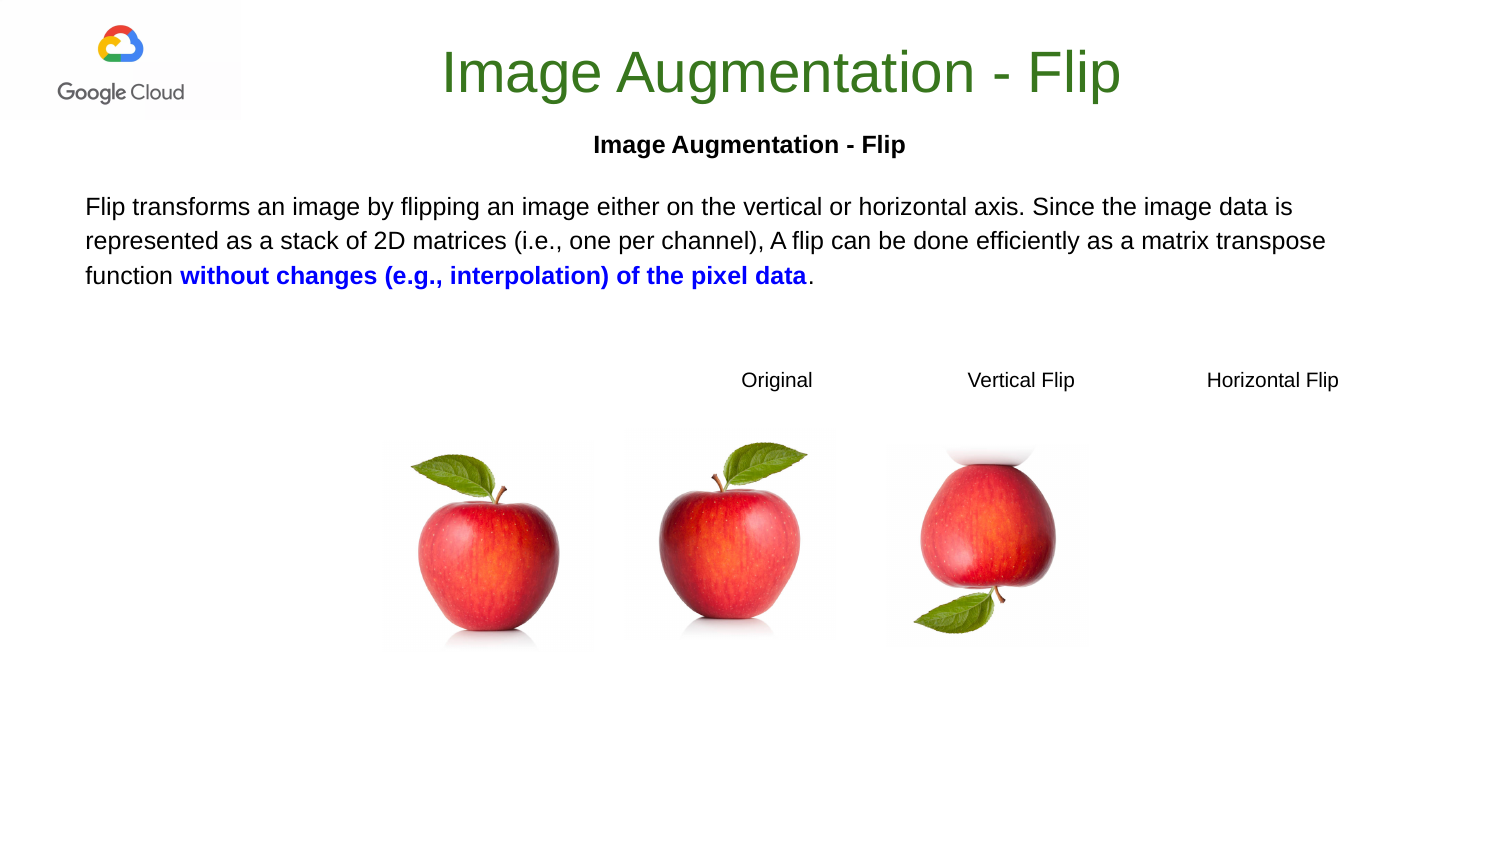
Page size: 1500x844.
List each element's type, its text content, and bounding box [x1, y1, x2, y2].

picture [0, 0, 241, 121]
picture [382, 439, 594, 652]
picture [624, 428, 836, 641]
subtitle Image Augmentation - Flip [244, 19, 1481, 150]
picture [886, 444, 1089, 647]
text_box Image Augmentation - Flip Flip transforms an image by flipping an image either on the vertical or horizontal axis. Since the image data is represented as a stack of 2D matrices (i.e., one per channel), A flip can be done efficiently as a matrix transpose function without changes (e.g., interpolation) of the pixel data. Original Vertical Flip Horizontal Flip [70, 109, 1430, 799]
